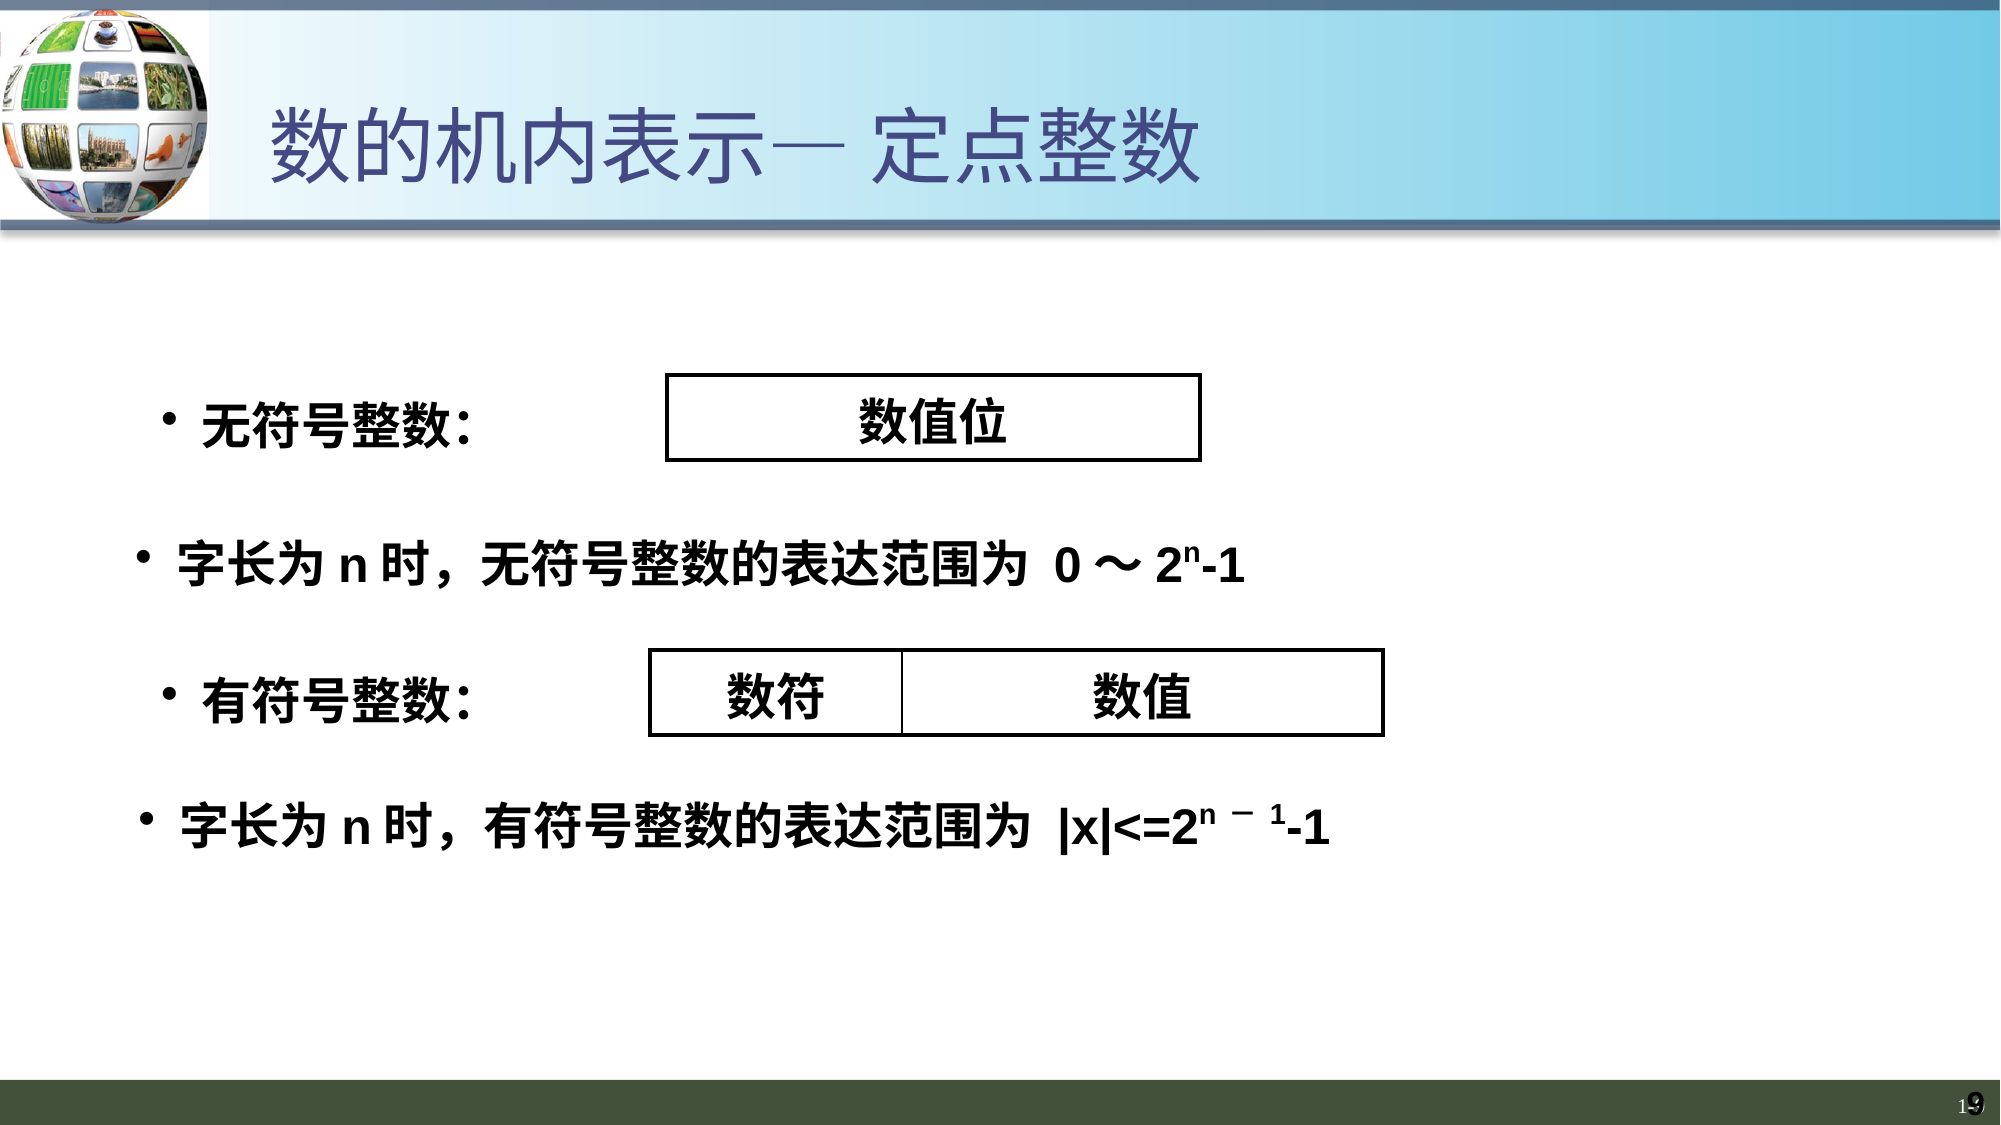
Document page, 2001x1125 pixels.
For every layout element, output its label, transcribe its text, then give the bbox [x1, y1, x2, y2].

picture [0, 11, 210, 219]
table_header 数值位 [669, 377, 1198, 458]
text_box 数的机内表示— 定点整数 [87, 50, 1384, 238]
text_box 字长为n时，有符号整数的表达范围为 |x|<=2n－1-1 [123, 787, 1346, 863]
table_header 数符 [652, 652, 901, 733]
text_box 字长为n时，无符号整数的表达范围为 0～2n-1 [120, 524, 1261, 600]
table_header 数值 [903, 652, 1381, 733]
text_box [1533, 1074, 2000, 1125]
text_box 无符号整数： [146, 387, 517, 463]
text_box 有符号整数： [146, 662, 517, 738]
